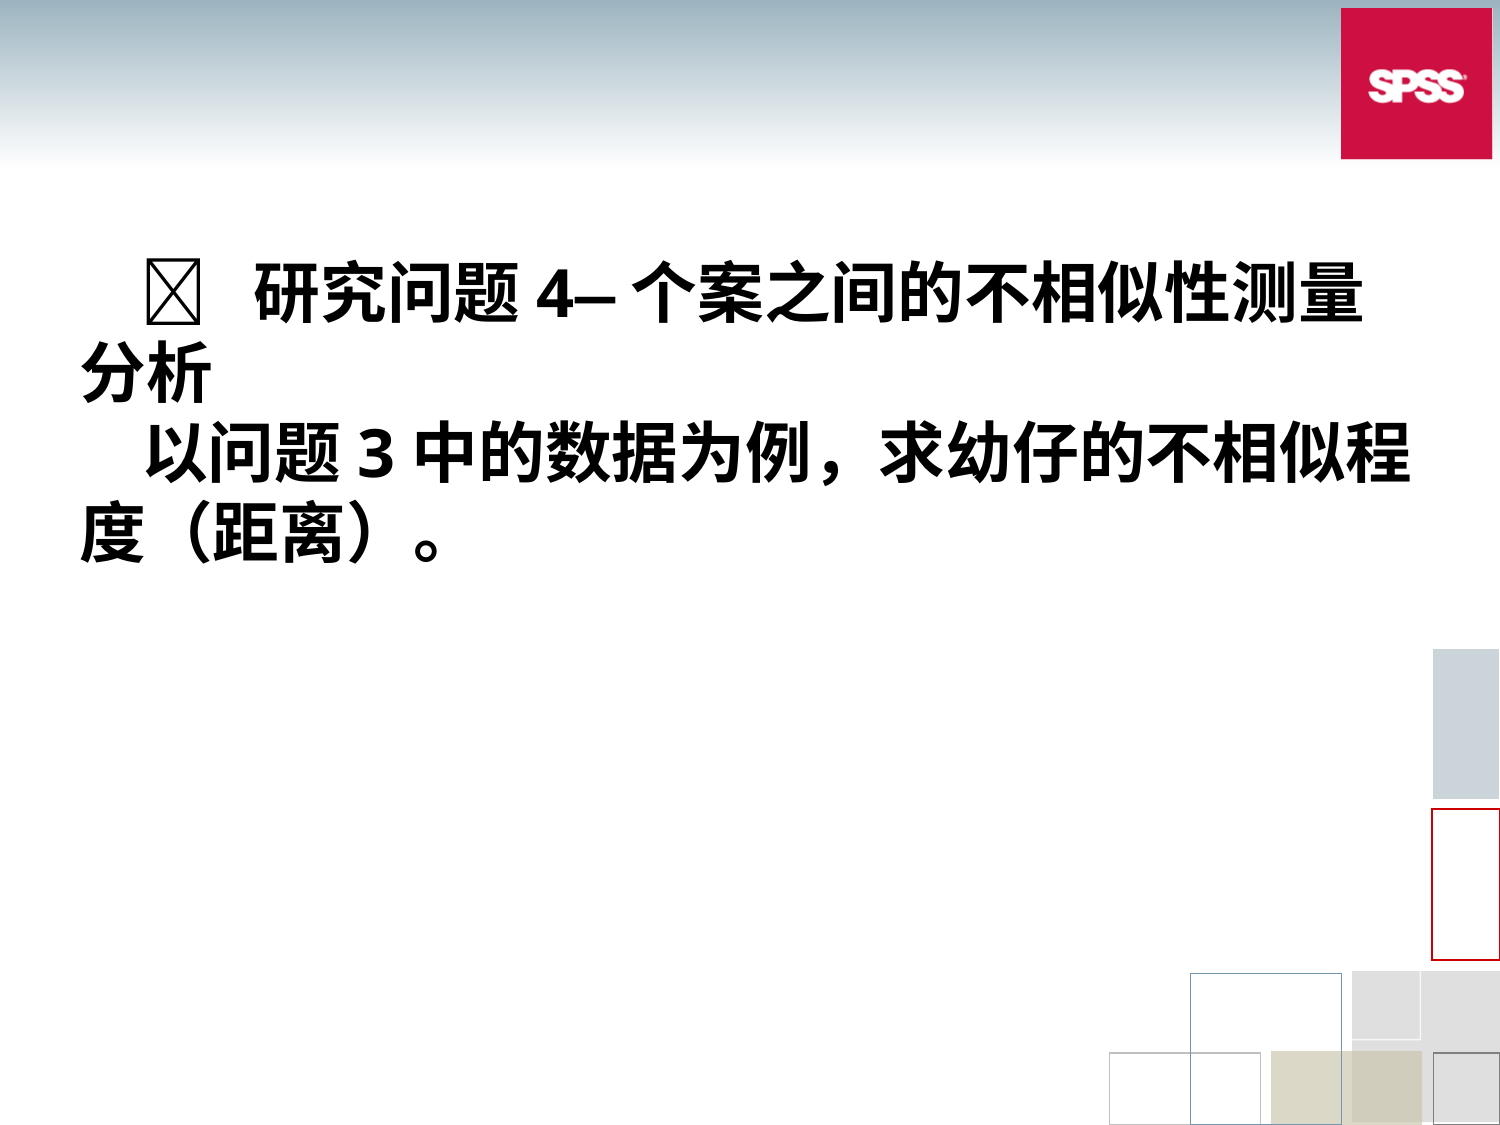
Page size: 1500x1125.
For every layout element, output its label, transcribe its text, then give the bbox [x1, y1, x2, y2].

text_box  研究问题4—个案之间的不相似性测量分析 以问题3中的数据为例，求幼仔的不相似程度（距离）。 [64, 243, 1436, 578]
picture [1341, 8, 1493, 160]
